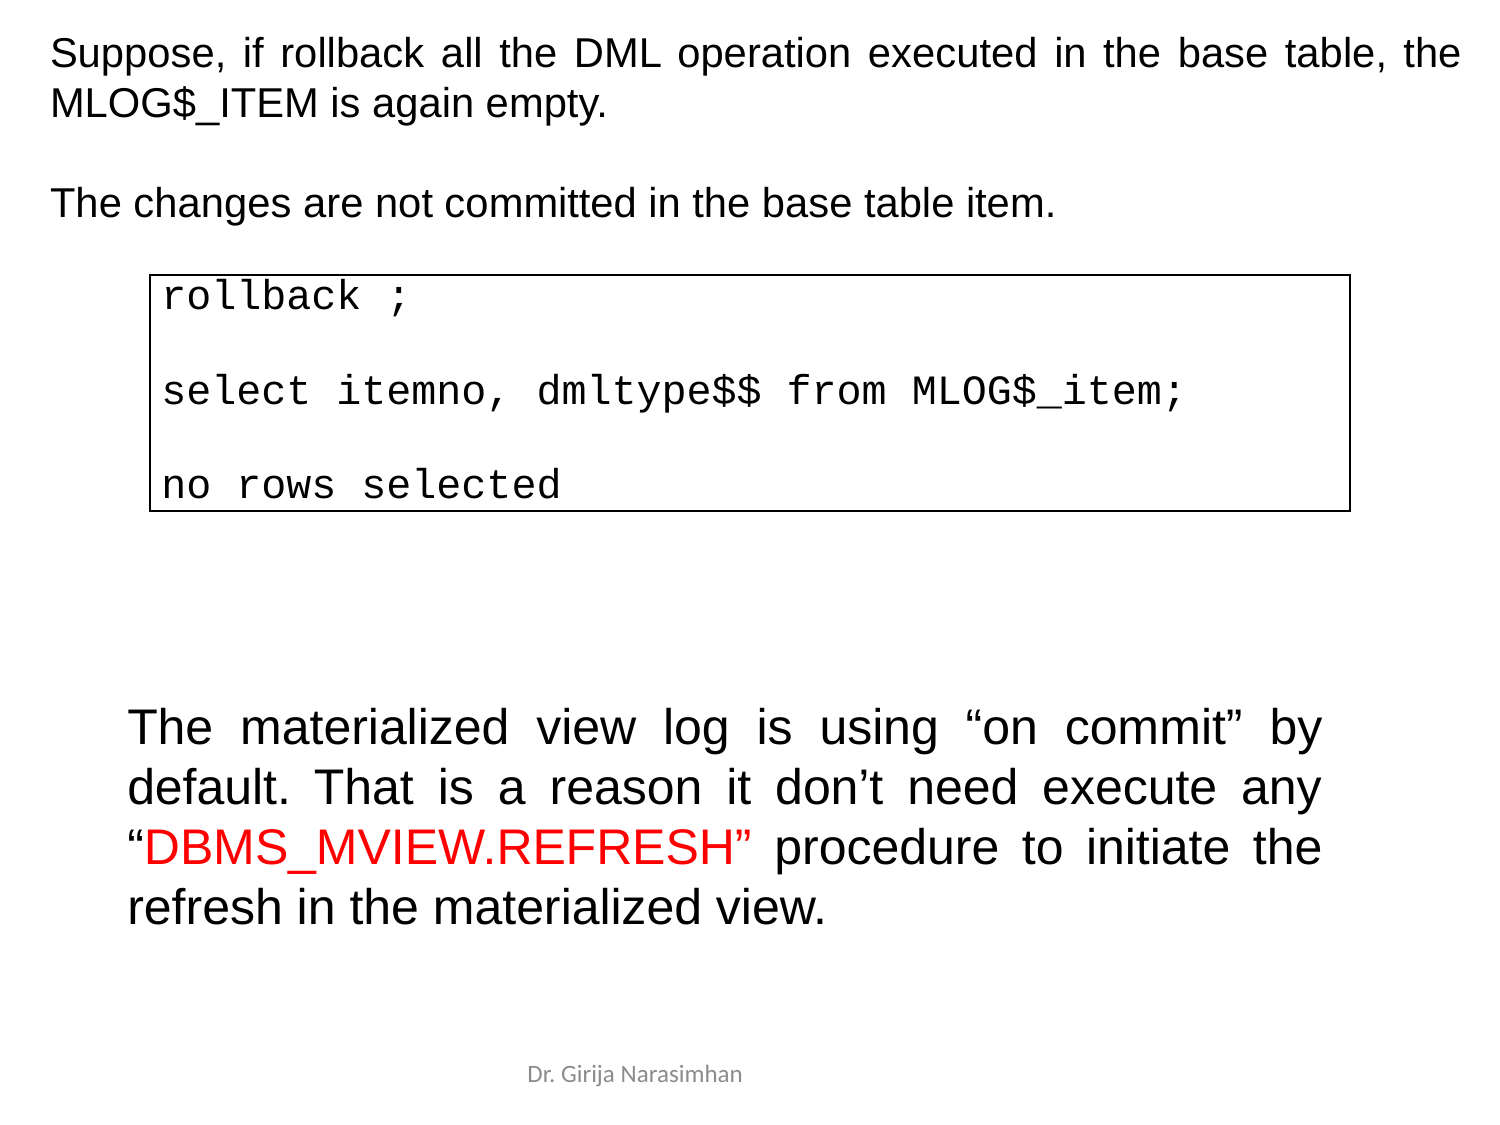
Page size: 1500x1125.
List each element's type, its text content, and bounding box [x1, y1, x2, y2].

footer Dr. Girija Narasimhan [512, 1042, 988, 1103]
table_header rollback ; select itemno, dmltype$$ from MLOG$_item; no rows selected [151, 276, 1349, 510]
text_box Suppose, if rollback all the DML operation executed in the base table, the MLOG$_ITEM is again empty. The changes are not committed in the base table item. [49, 25, 1463, 227]
text_box The materialized view log is using “on commit” by default. That is a reason it don’t need execute any “DBMS_MVIEW.REFRESH” procedure to initiate the refresh in the materialized view. [112, 687, 1338, 943]
